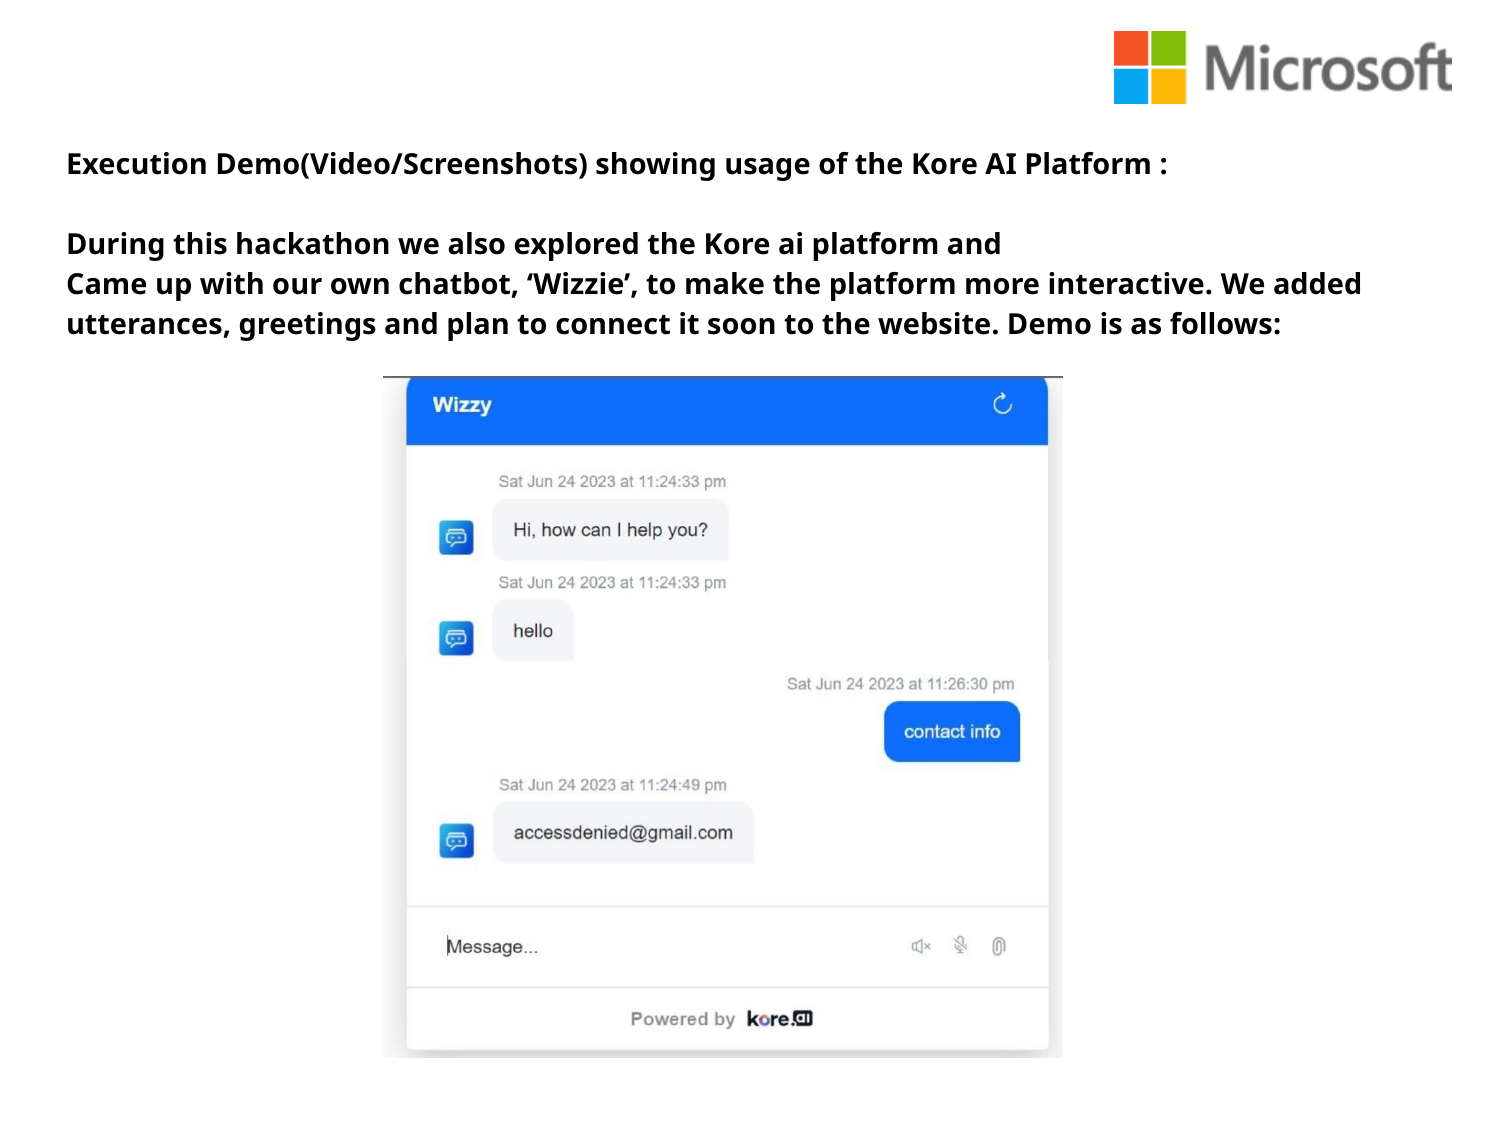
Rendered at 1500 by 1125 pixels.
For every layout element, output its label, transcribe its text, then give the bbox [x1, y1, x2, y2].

picture [383, 376, 1063, 1059]
text_box Execution Demo(Video/Screenshots) showing usage of the Kore AI Platform : During this hackathon we also explored the Kore ai platform and Came up with our own chatbot, ‘Wizzie’, to make the platform more interactive. We added utterances, greetings and plan to connect it soon to the website. Demo is as follows: [51, 125, 1449, 360]
picture [1113, 31, 1452, 104]
